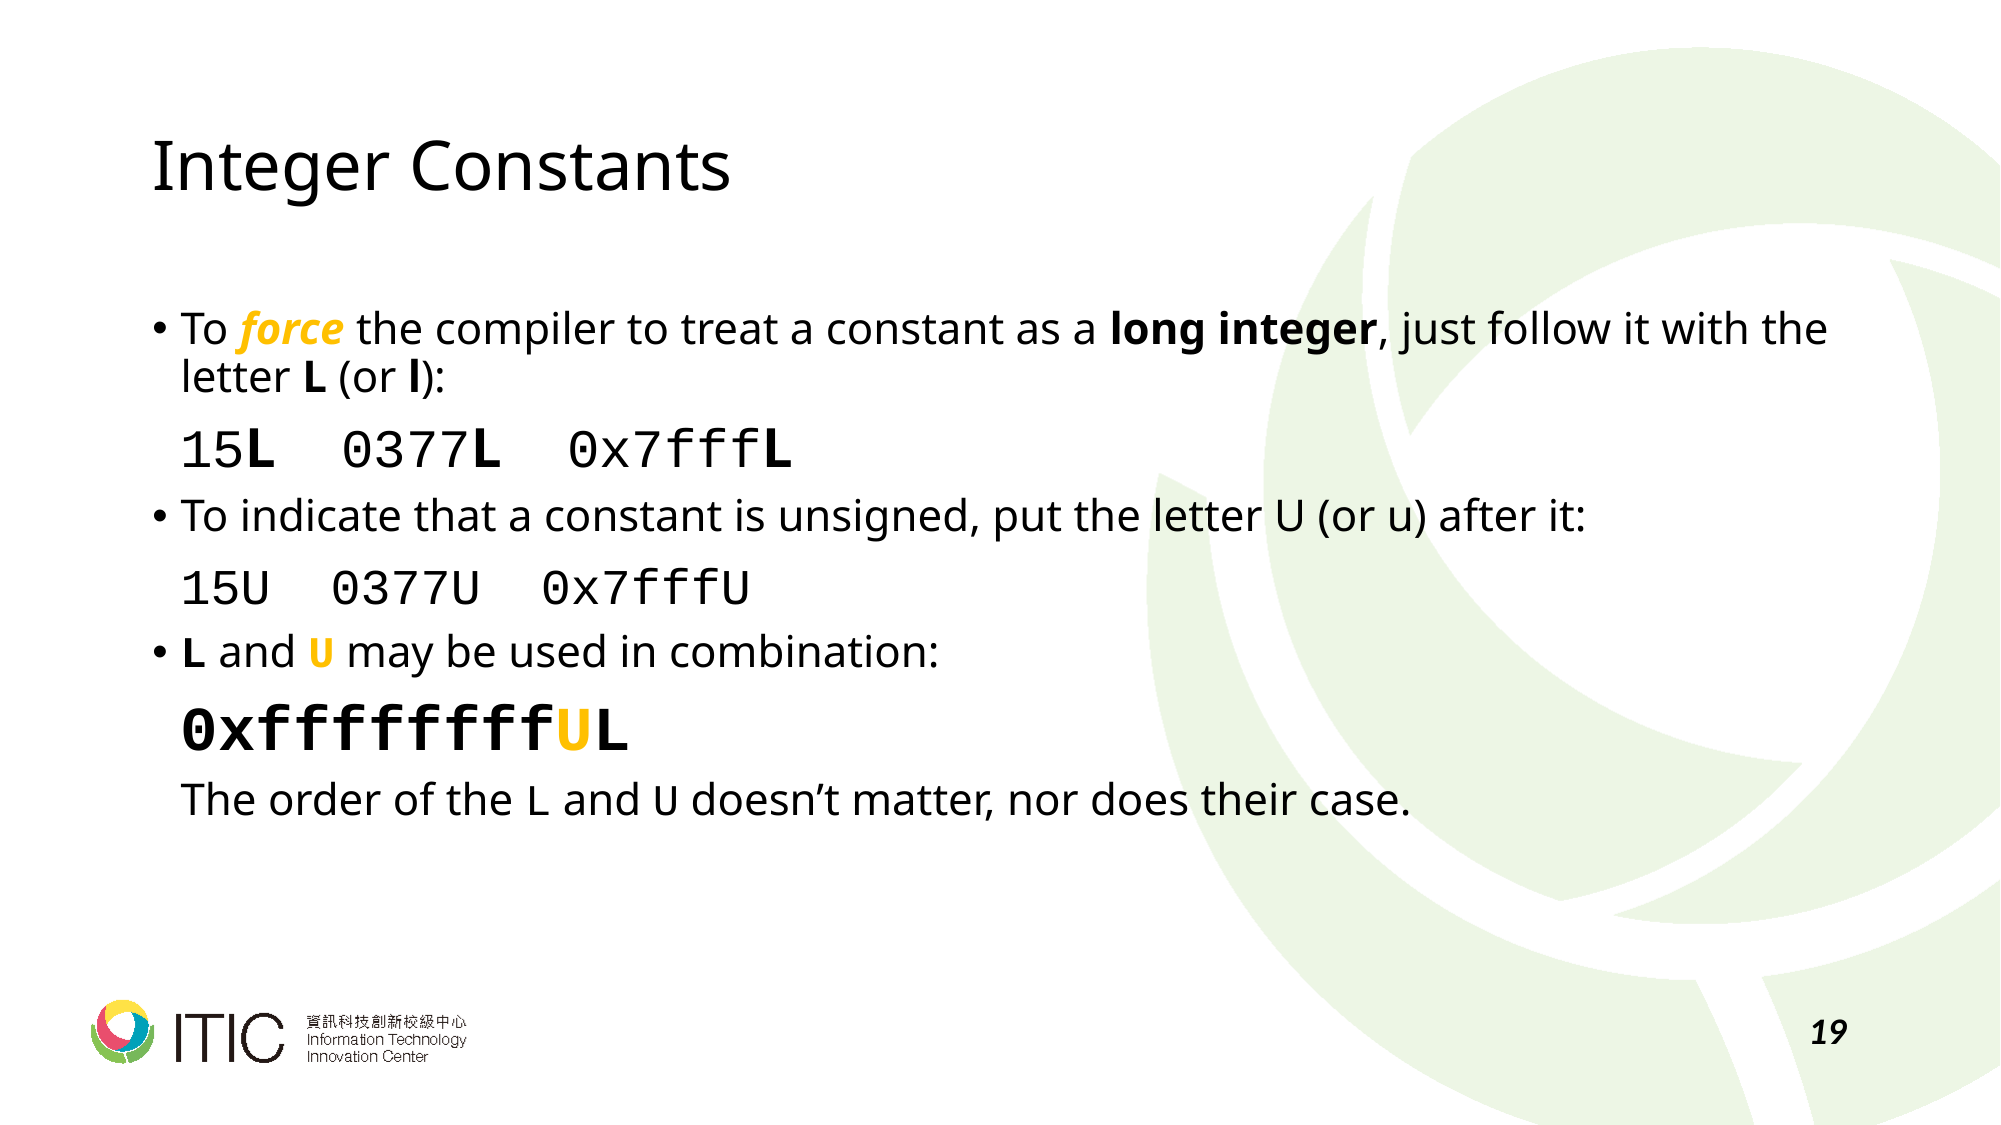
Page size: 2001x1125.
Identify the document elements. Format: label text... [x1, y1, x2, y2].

title Integer Constants [137, 59, 1863, 278]
picture [0, 0, 2001, 1125]
list To force the compiler to treat a constant as a long integer, just follow it with the letter L (or l): 15L 0377L 0x7fffL To indicate that a constant is unsigned, put the letter U (or u) after it: 15U 0377U 0x7fffU L and U may be used in combination: 0xffffffffUL The order of the L and U doesn’t matter, nor does their case. [137, 299, 1863, 1014]
